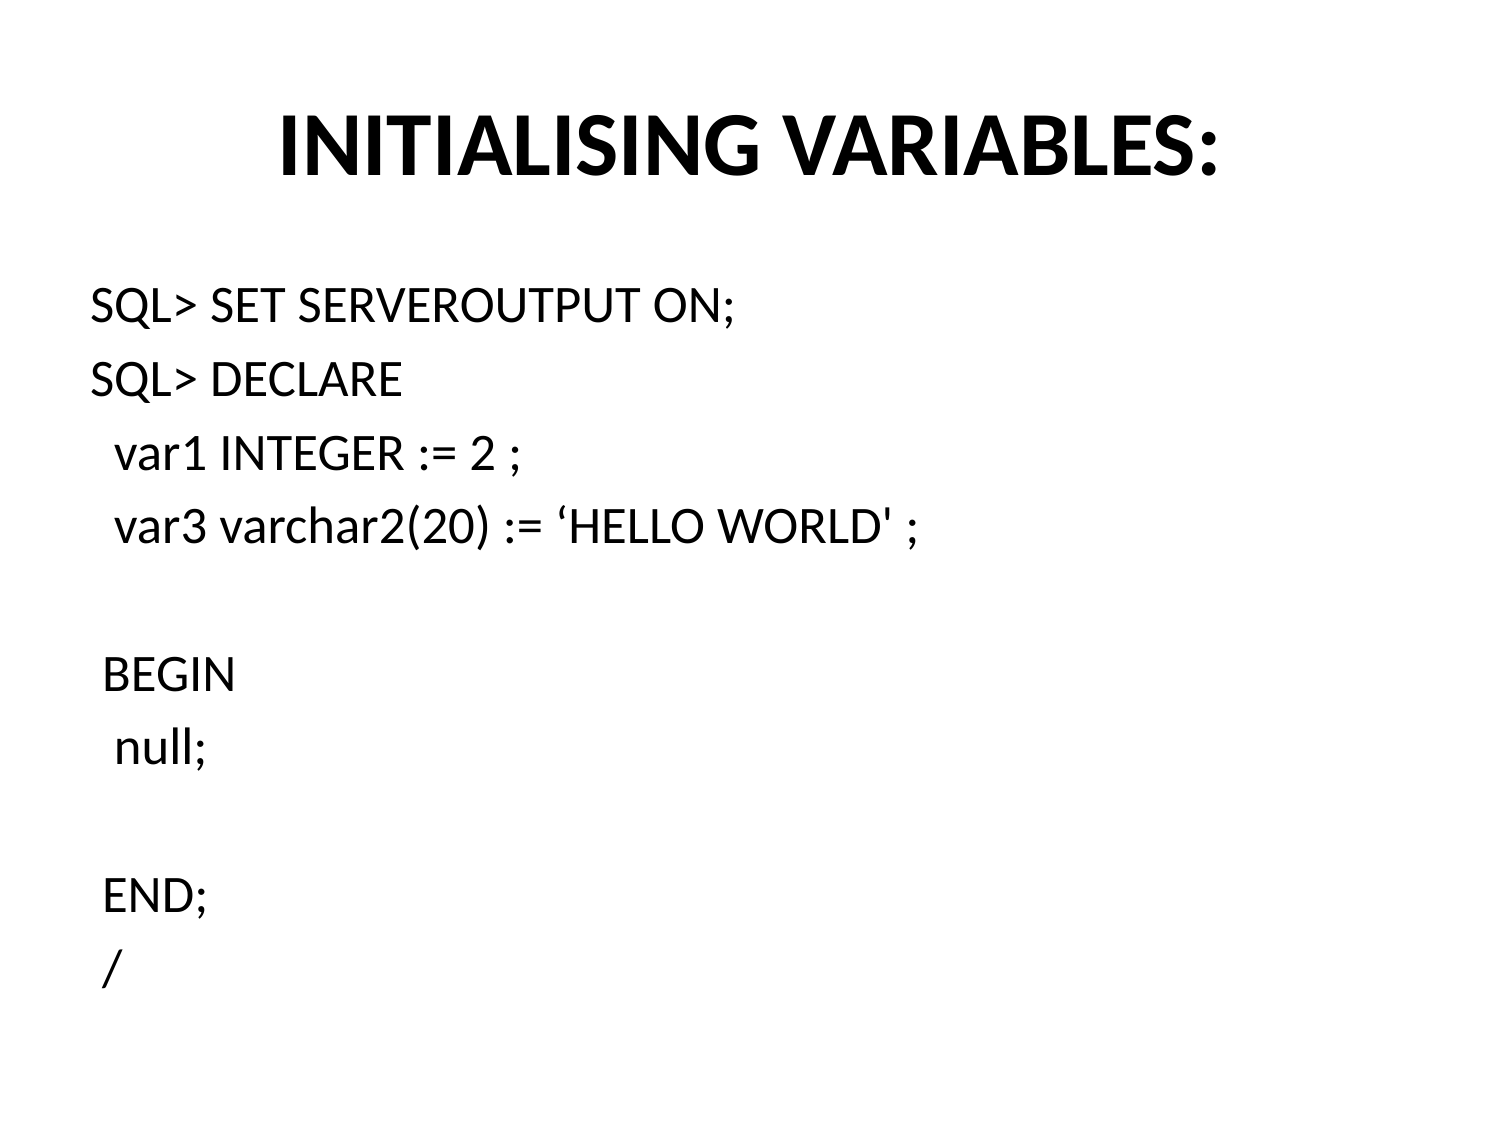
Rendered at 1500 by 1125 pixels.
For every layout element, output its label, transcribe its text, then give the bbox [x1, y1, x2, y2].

title INITIALISING VARIABLES: [75, 45, 1425, 233]
list SQL> SET SERVEROUTPUT ON; SQL> DECLARE var1 INTEGER := 2 ; var3 varchar2(20) := ‘HELLO WORLD' ; BEGIN null; END; / [75, 262, 1425, 1005]
